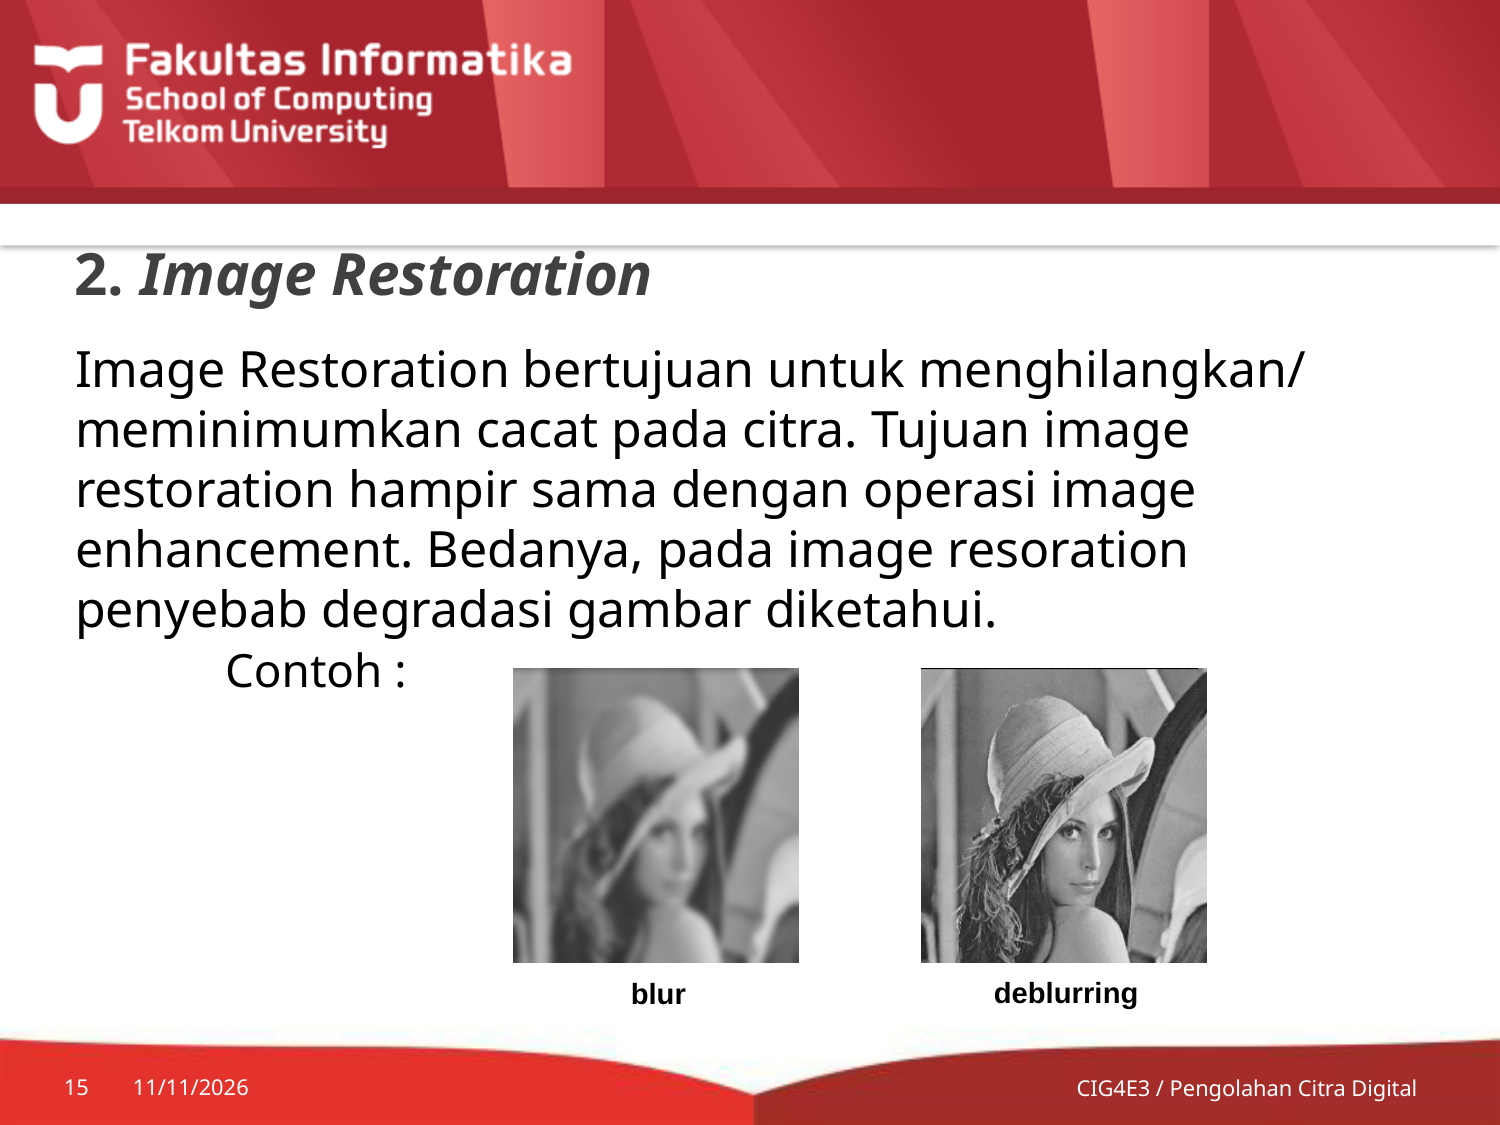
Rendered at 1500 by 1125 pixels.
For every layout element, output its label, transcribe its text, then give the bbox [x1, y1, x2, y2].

slide_number 15 [63, 1058, 123, 1119]
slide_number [132, 1058, 403, 1119]
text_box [513, 668, 1212, 1018]
list Image Restoration bertujuan untuk menghilangkan/ meminimumkan cacat pada citra. Tujuan image restoration hampir sama dengan operasi image enhancement. Bedanya, pada image resoration penyebab degradasi gambar diketahui. Contoh : [60, 329, 1426, 990]
title 2. Image Restoration [59, 219, 1426, 325]
picture [0, 0, 1500, 203]
picture [0, 1024, 1500, 1125]
